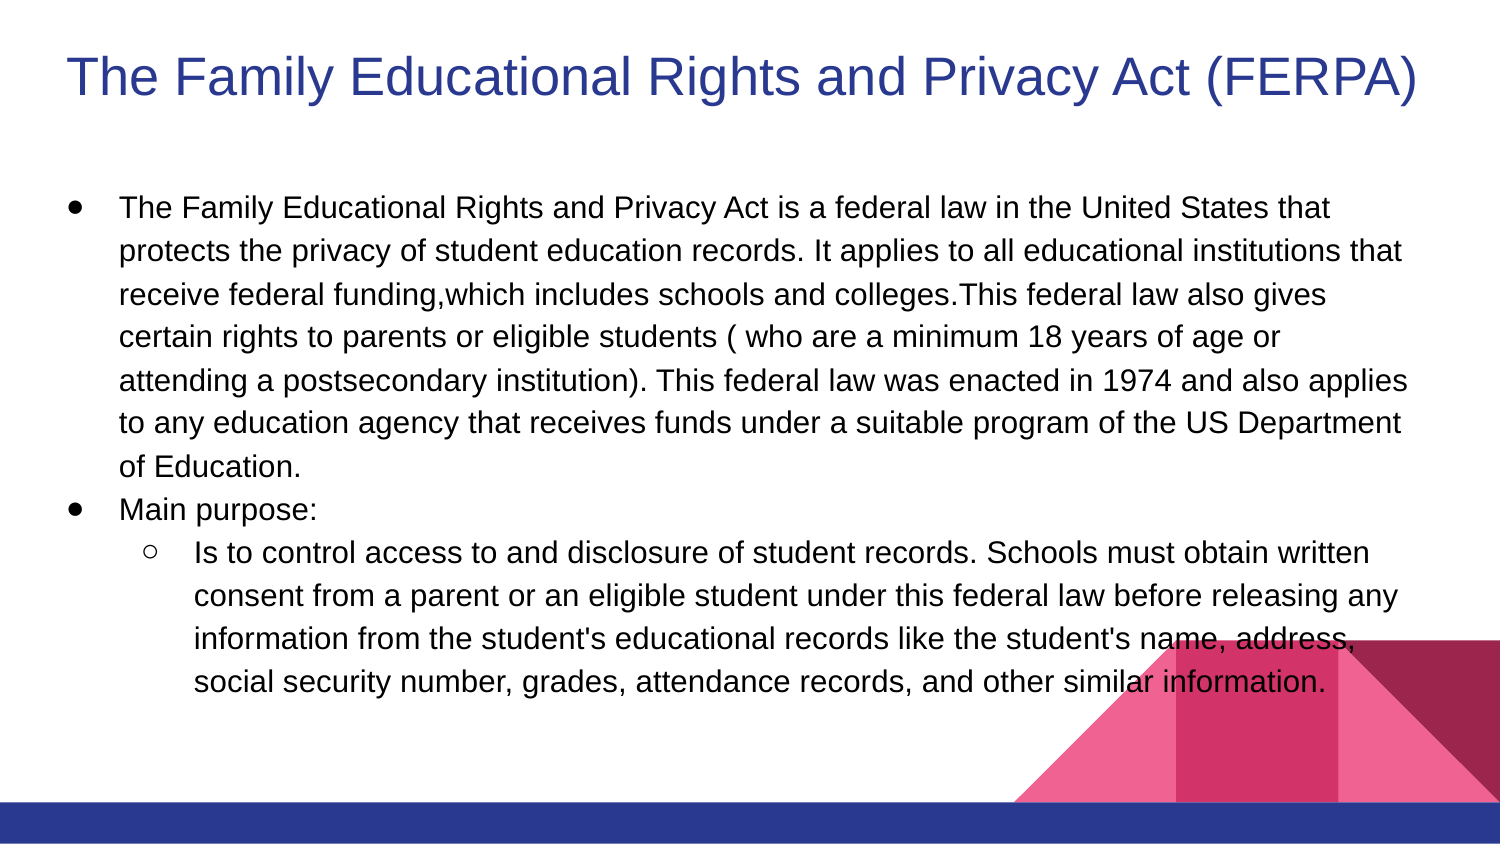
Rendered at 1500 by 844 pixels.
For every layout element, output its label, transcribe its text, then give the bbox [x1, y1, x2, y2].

title The Family Educational Rights and Privacy Act (FERPA) [51, 16, 1449, 117]
list The Family Educational Rights and Privacy Act is a federal law in the United States that protects the privacy of student education records. It applies to all educational institutions that receive federal funding,which includes schools and colleges.This federal law also gives certain rights to parents or eligible students ( who are a minimum 18 years of age or attending a postsecondary institution). This federal law was enacted in 1974 and also applies to any education agency that receives funds under a suitable program of the US Department of Education. Main purpose: Is to control access to and disclosure of student records. Schools must obtain written consent from a parent or an eligible student under this federal law before releasing any information from the student's educational records like the student's name, address, social security number, grades, attendance records, and other similar information. [29, 166, 1427, 715]
